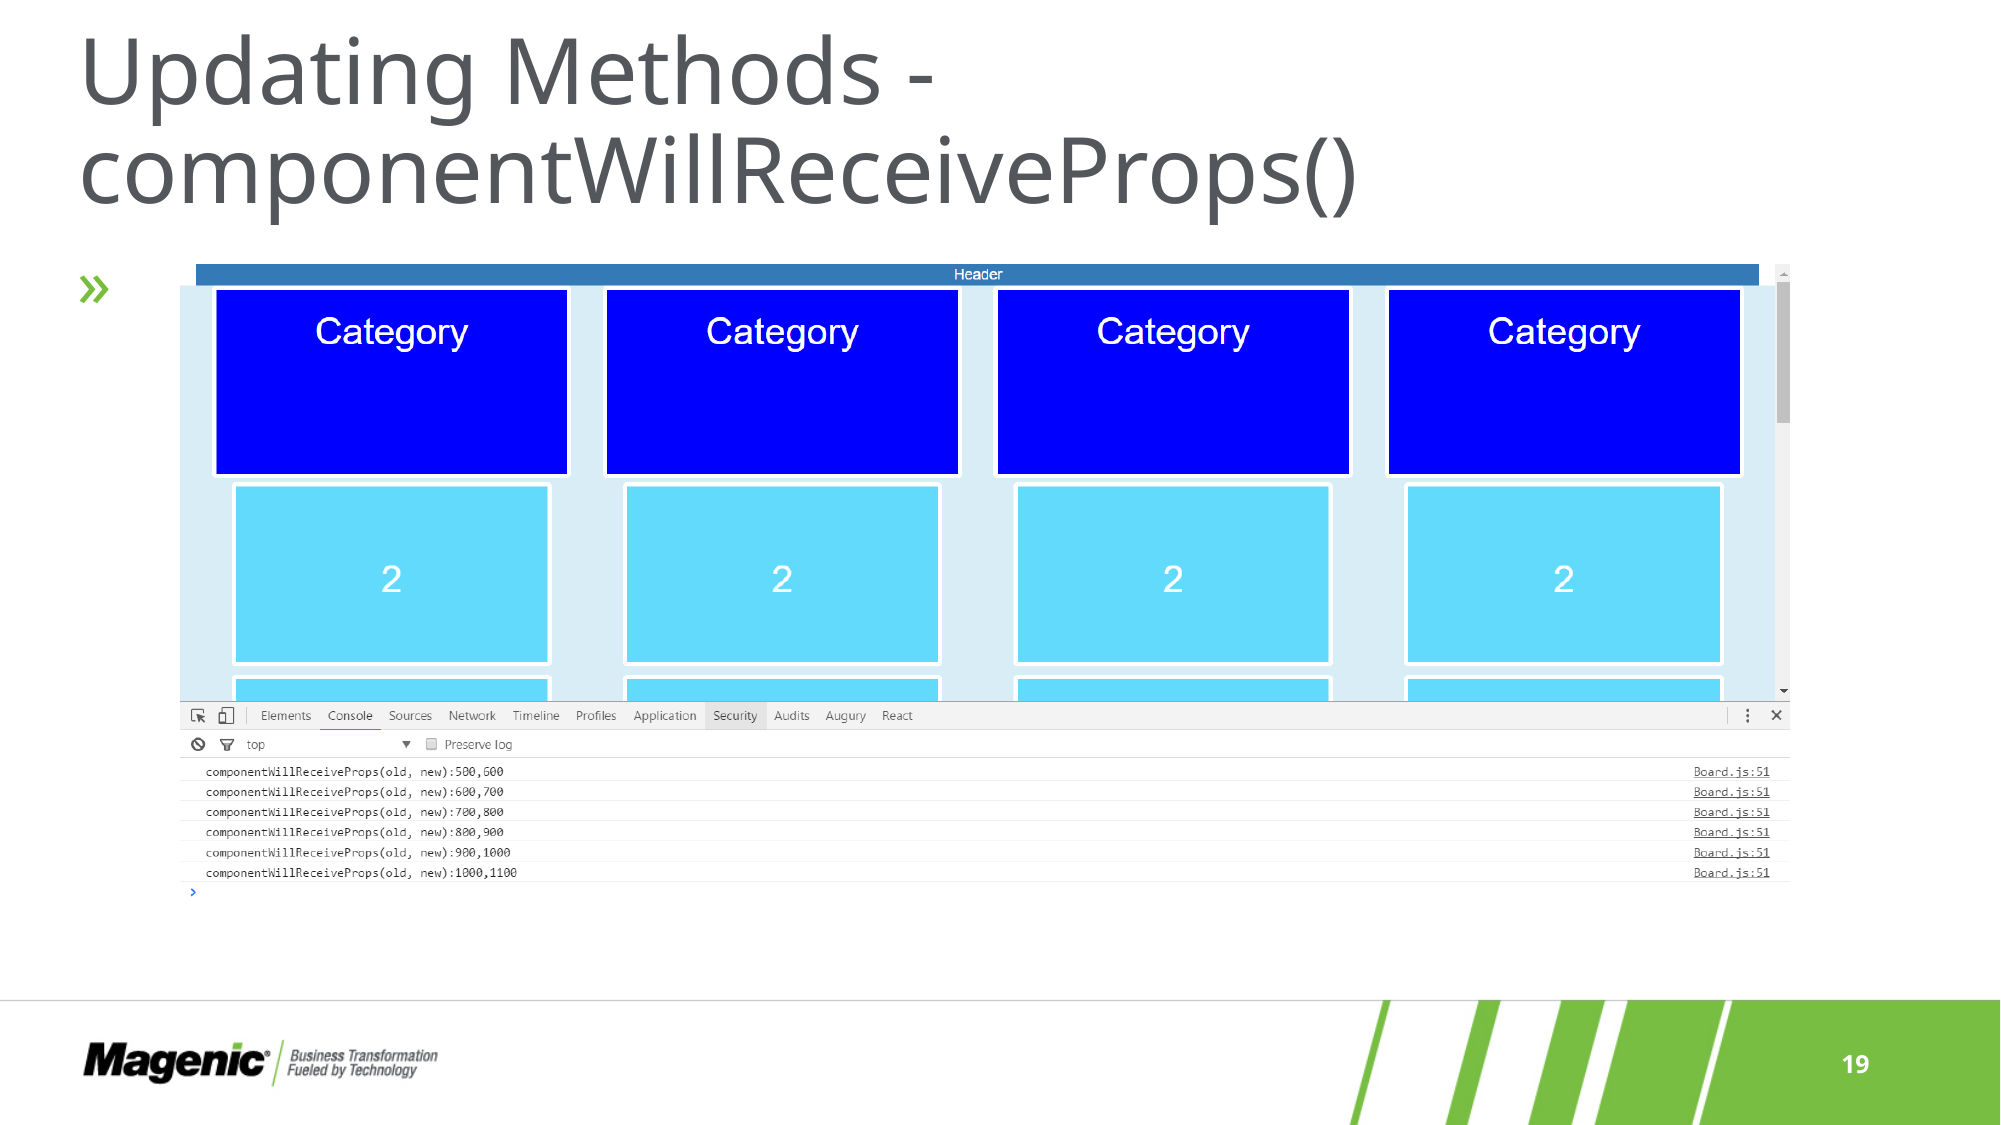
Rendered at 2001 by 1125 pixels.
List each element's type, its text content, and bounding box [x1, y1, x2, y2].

title Updating Methods - componentWillReceiveProps() [63, 135, 1938, 224]
list [62, 246, 852, 945]
picture [0, 0, 2001, 1125]
